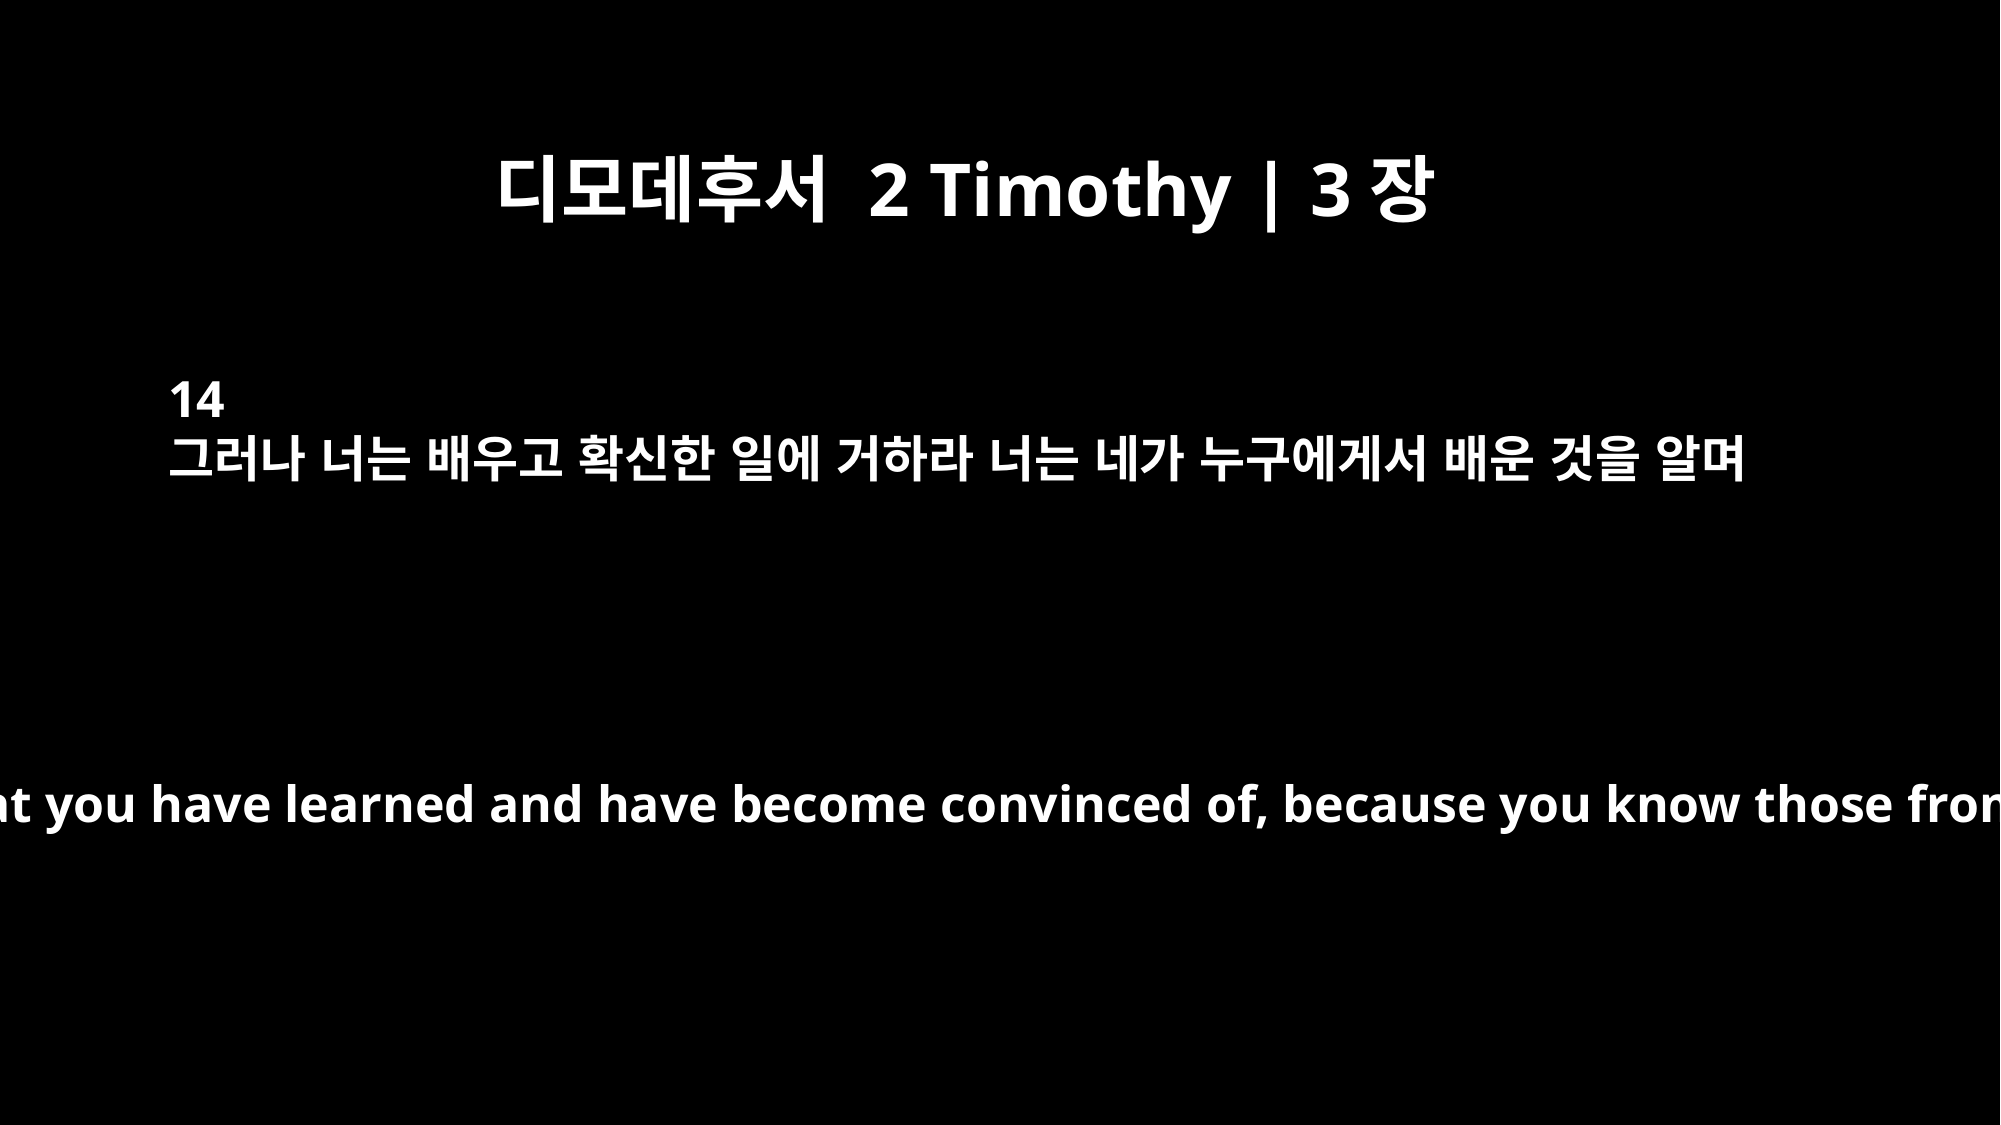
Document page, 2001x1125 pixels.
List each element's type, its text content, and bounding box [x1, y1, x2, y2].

text_box 디모데후서 2 Timothy | 3장 [479, 136, 1453, 239]
text_box 14 그러나 너는 배우고 확신한 일에 거하라 너는 네가 누구에게서 배운 것을 알며 [153, 359, 1764, 495]
text_box But as for you, continue in what you have learned and have become convinced of, because you know those from whom you learned it, [0, 764, 2000, 840]
